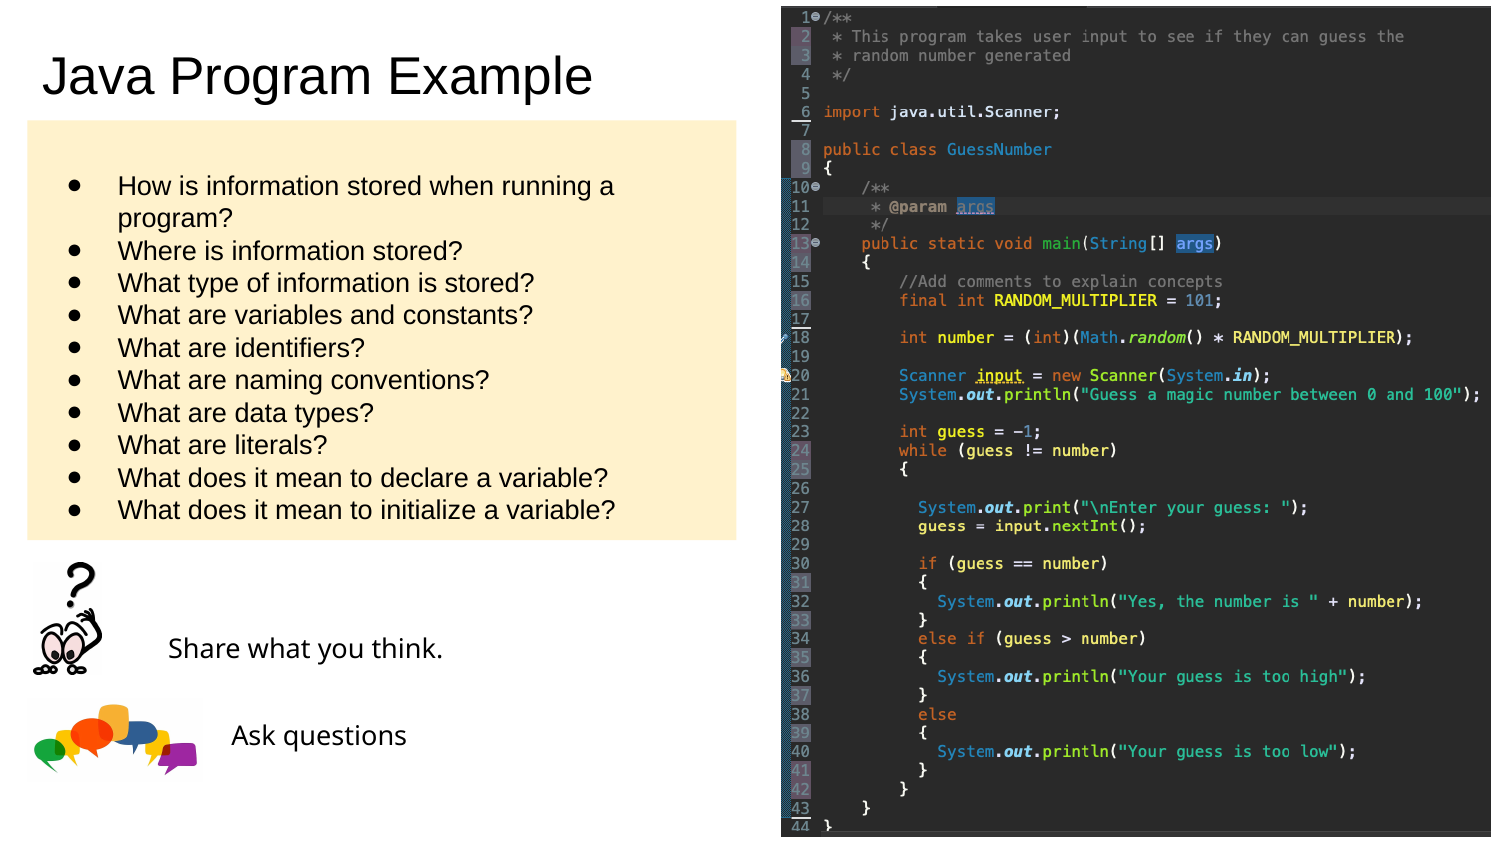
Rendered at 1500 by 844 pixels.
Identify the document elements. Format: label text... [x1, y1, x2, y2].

text_box How is information stored when running a program? Where is information stored? What type of information is stored? What are variables and constants? What are identifiers? What are naming conventions? What are data types? What are literals? What does it mean to declare a variable? What does it mean to initialize a variable? [27, 120, 737, 541]
picture [780, 6, 1491, 837]
text_box Ask questions [216, 698, 737, 766]
picture [33, 562, 103, 675]
text_box Share what you think. [153, 611, 715, 679]
title Java Program Example [27, 26, 670, 120]
picture [27, 698, 203, 782]
